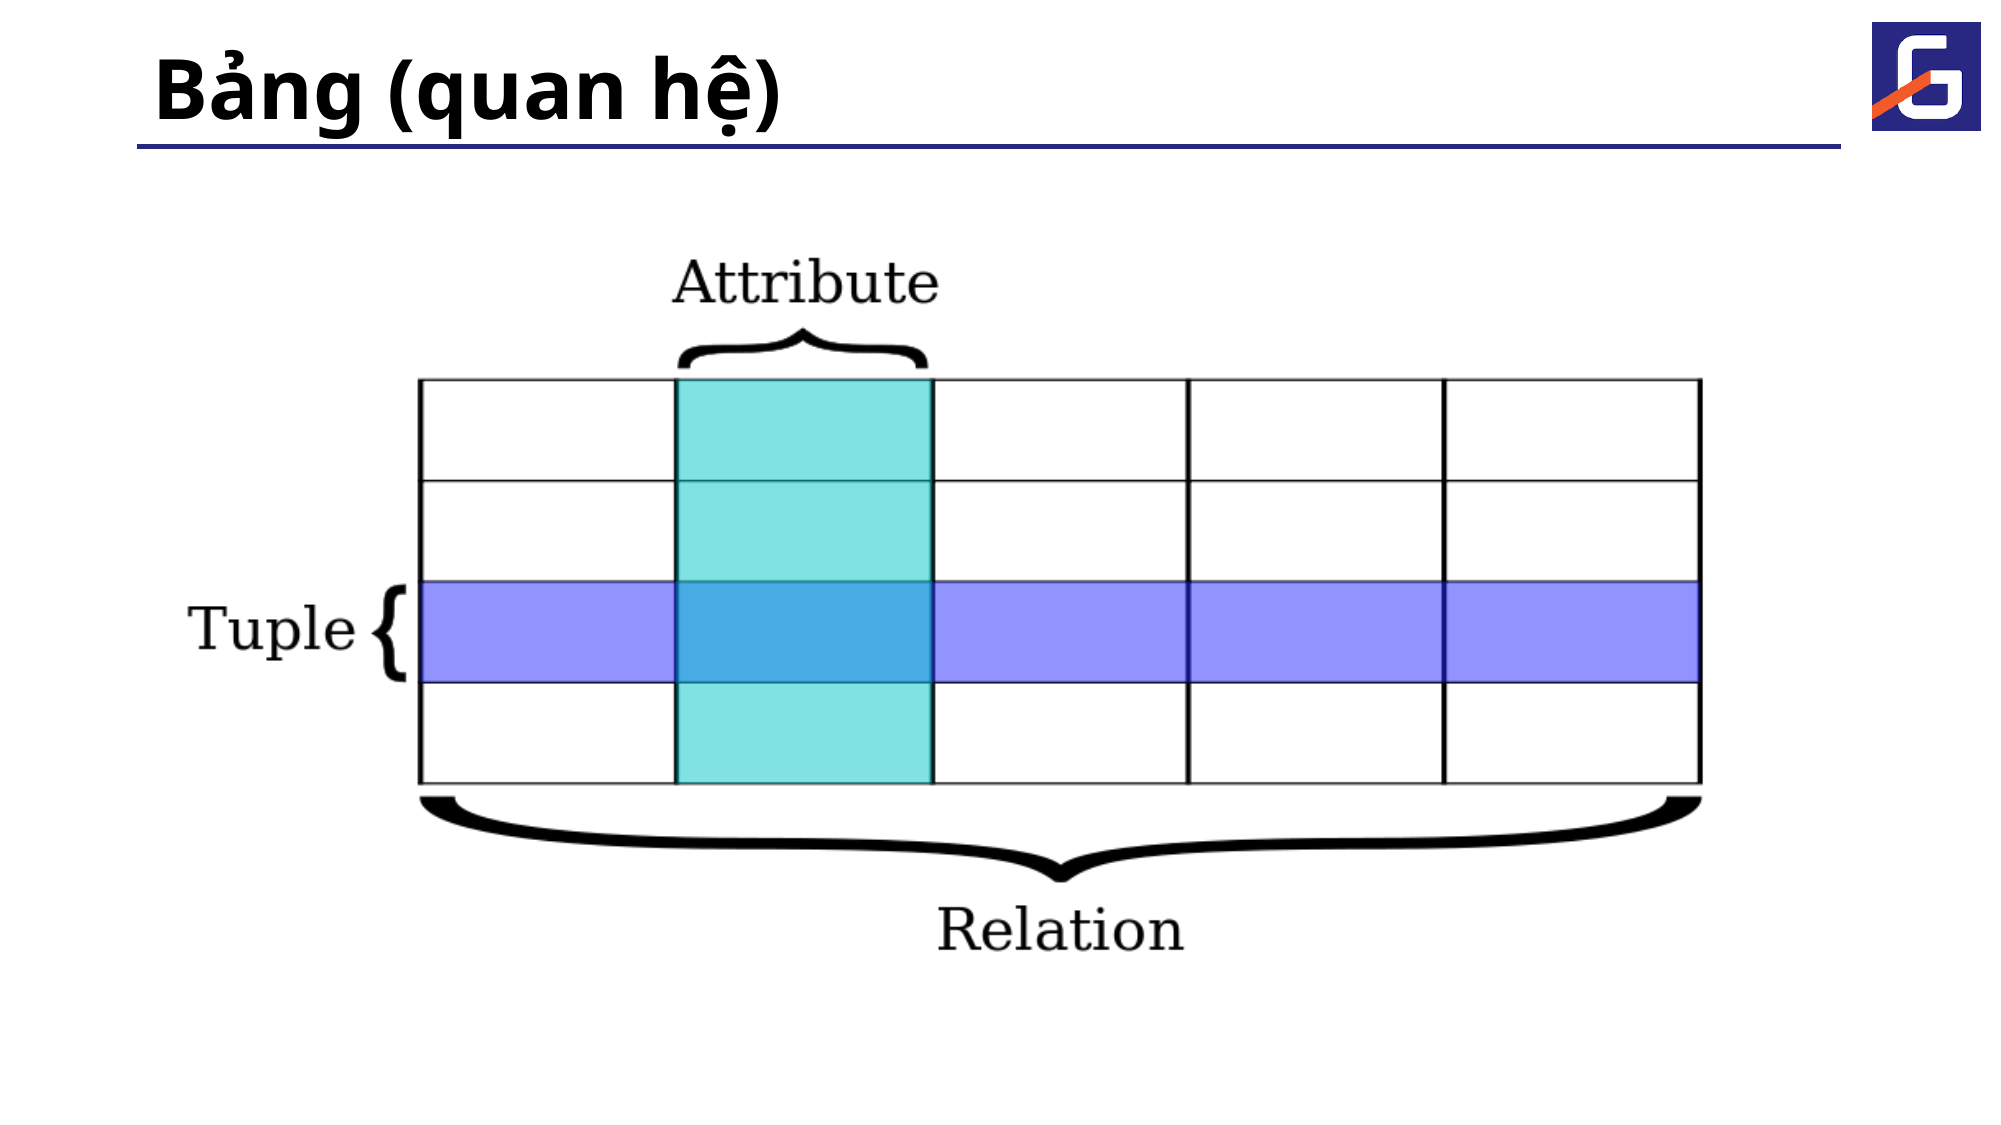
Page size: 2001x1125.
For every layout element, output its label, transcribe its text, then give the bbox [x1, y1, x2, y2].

picture [1872, 22, 1981, 131]
picture [137, 227, 1754, 983]
title Bảng (quan hệ) [137, 26, 1863, 160]
